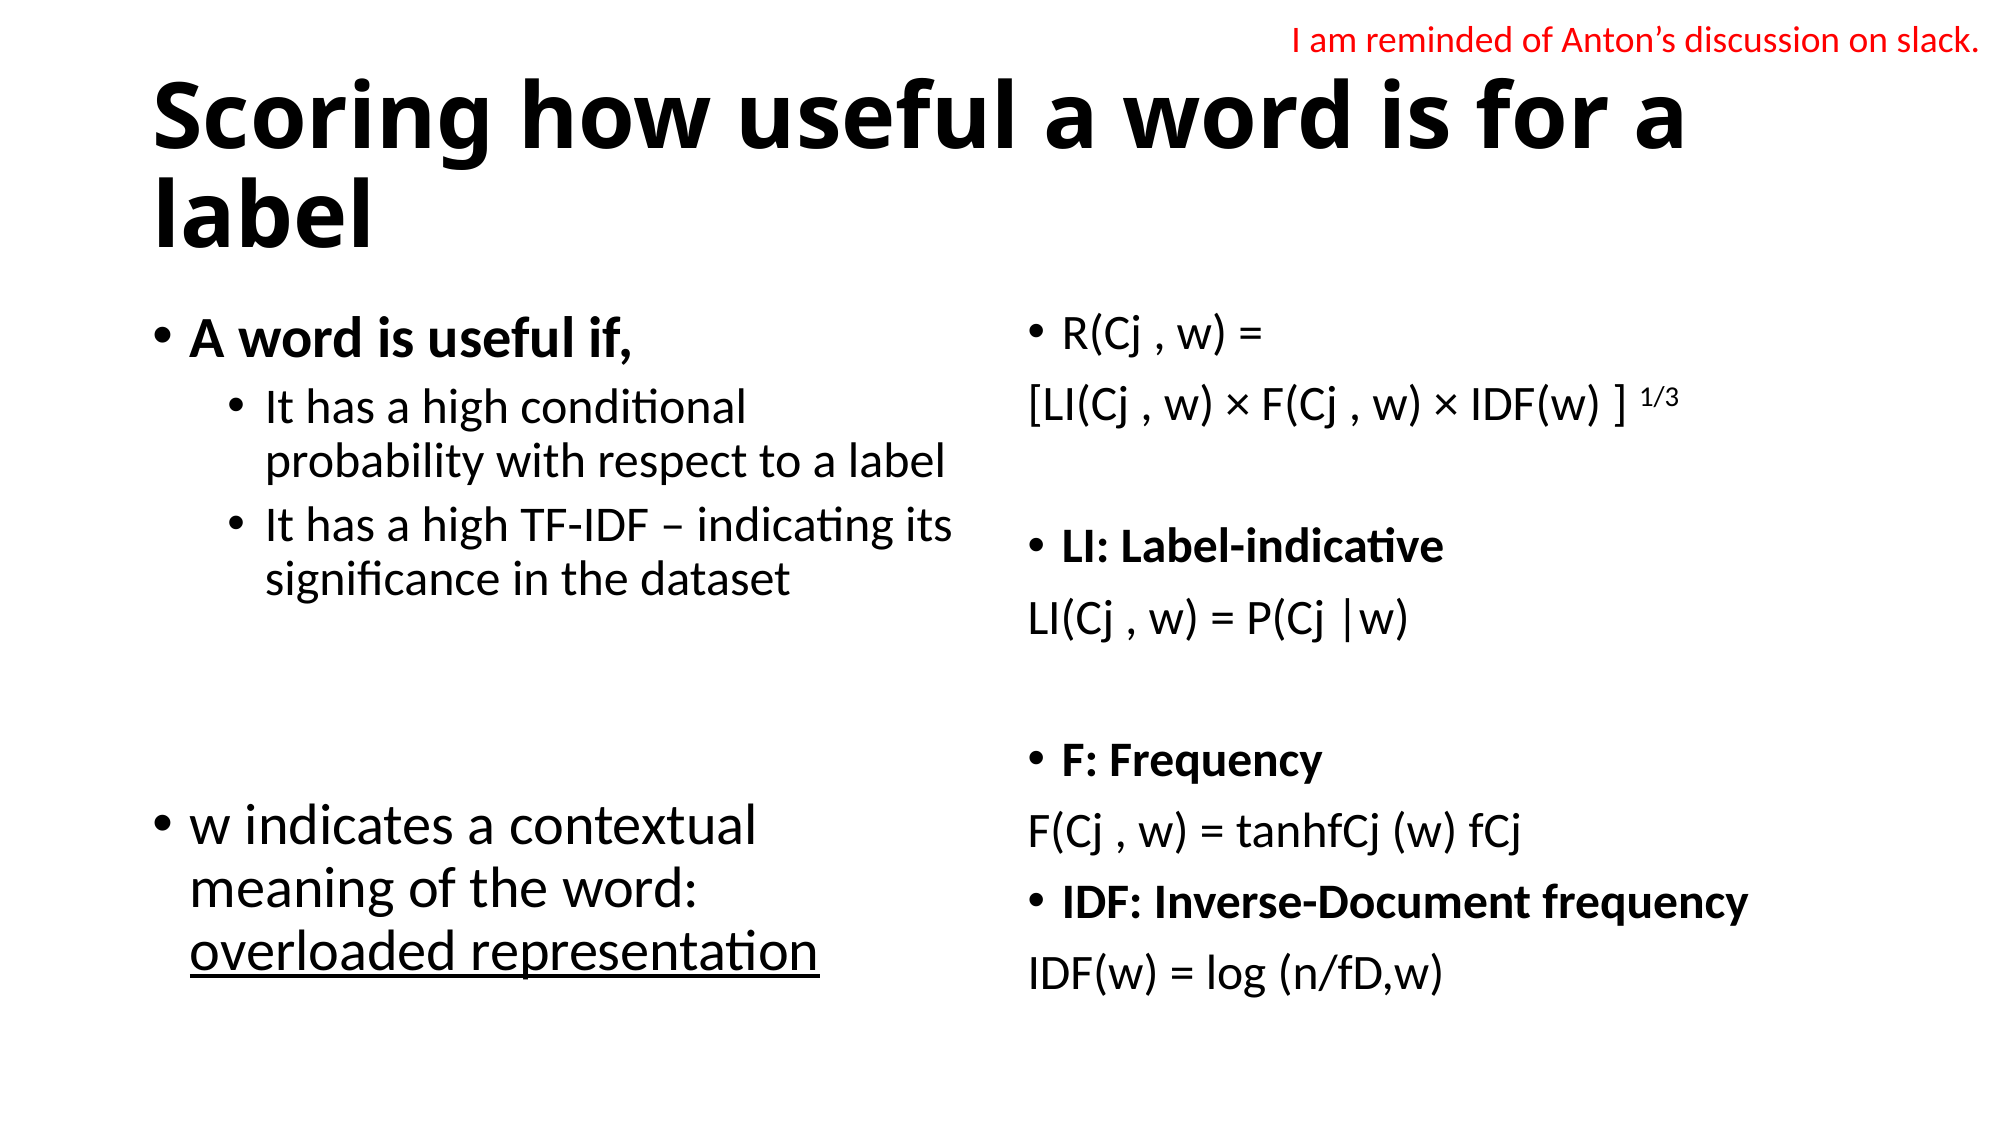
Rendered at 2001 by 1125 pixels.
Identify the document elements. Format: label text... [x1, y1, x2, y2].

list A word is useful if, It has a high conditional probability with respect to a label It has a high TF-IDF – indicating its significance in the dataset w indicates a contextual meaning of the word: overloaded representation [137, 299, 988, 1014]
list R(Cj , w) = [LI(Cj , w) × F(Cj , w) × IDF(w) ] 1/3 LI: Label-indicative LI(Cj , w) = P(Cj |w) F: Frequency F(Cj , w) = tanhfCj (w) fCj IDF: Inverse-Document frequency IDF(w) = log (n/fD,w) [1012, 299, 1863, 1014]
title Scoring how useful a word is for a label [137, 59, 1863, 278]
text_box I am reminded of Anton’s discussion on slack. [1276, 7, 1997, 68]
